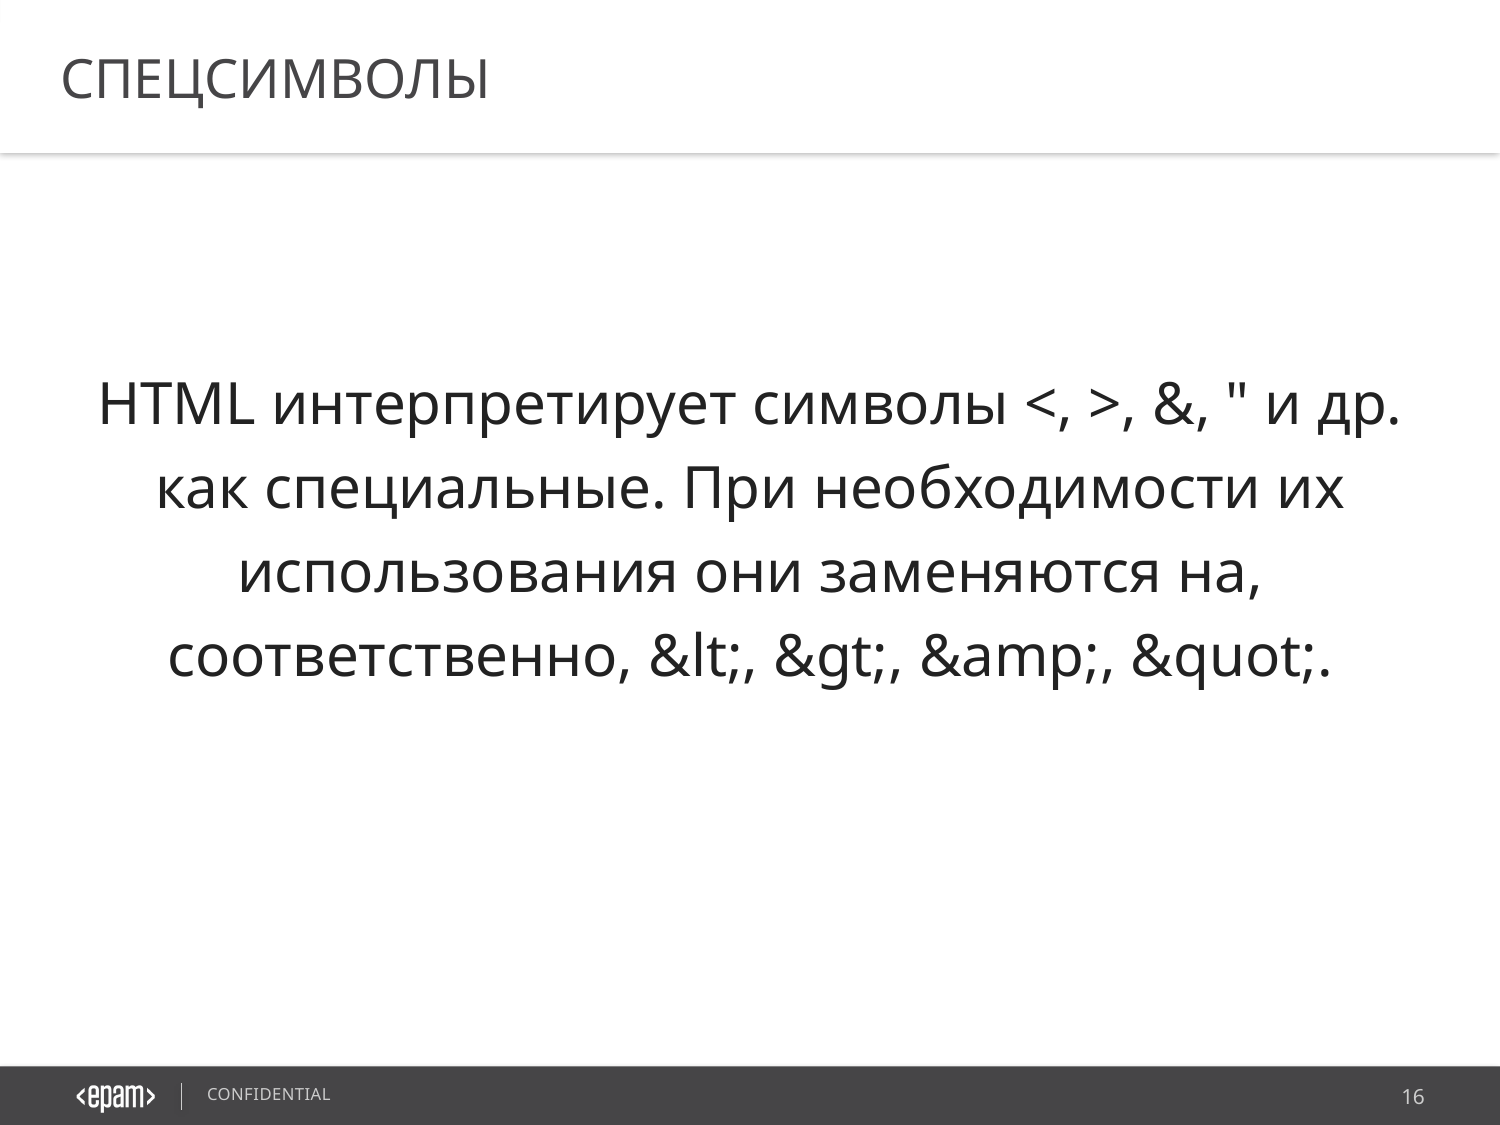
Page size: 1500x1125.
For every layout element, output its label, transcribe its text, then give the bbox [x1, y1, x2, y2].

list HTML интерпретирует символы <, >, &, " и др. как специальные. При необходимости их использования они заменяются на, соответственно, &lt;, &gt;, &amp;, &quot;. [58, 344, 1442, 781]
list СПЕЦСИМВОЛЫ [0, 0, 1500, 153]
picture [76, 1085, 155, 1113]
